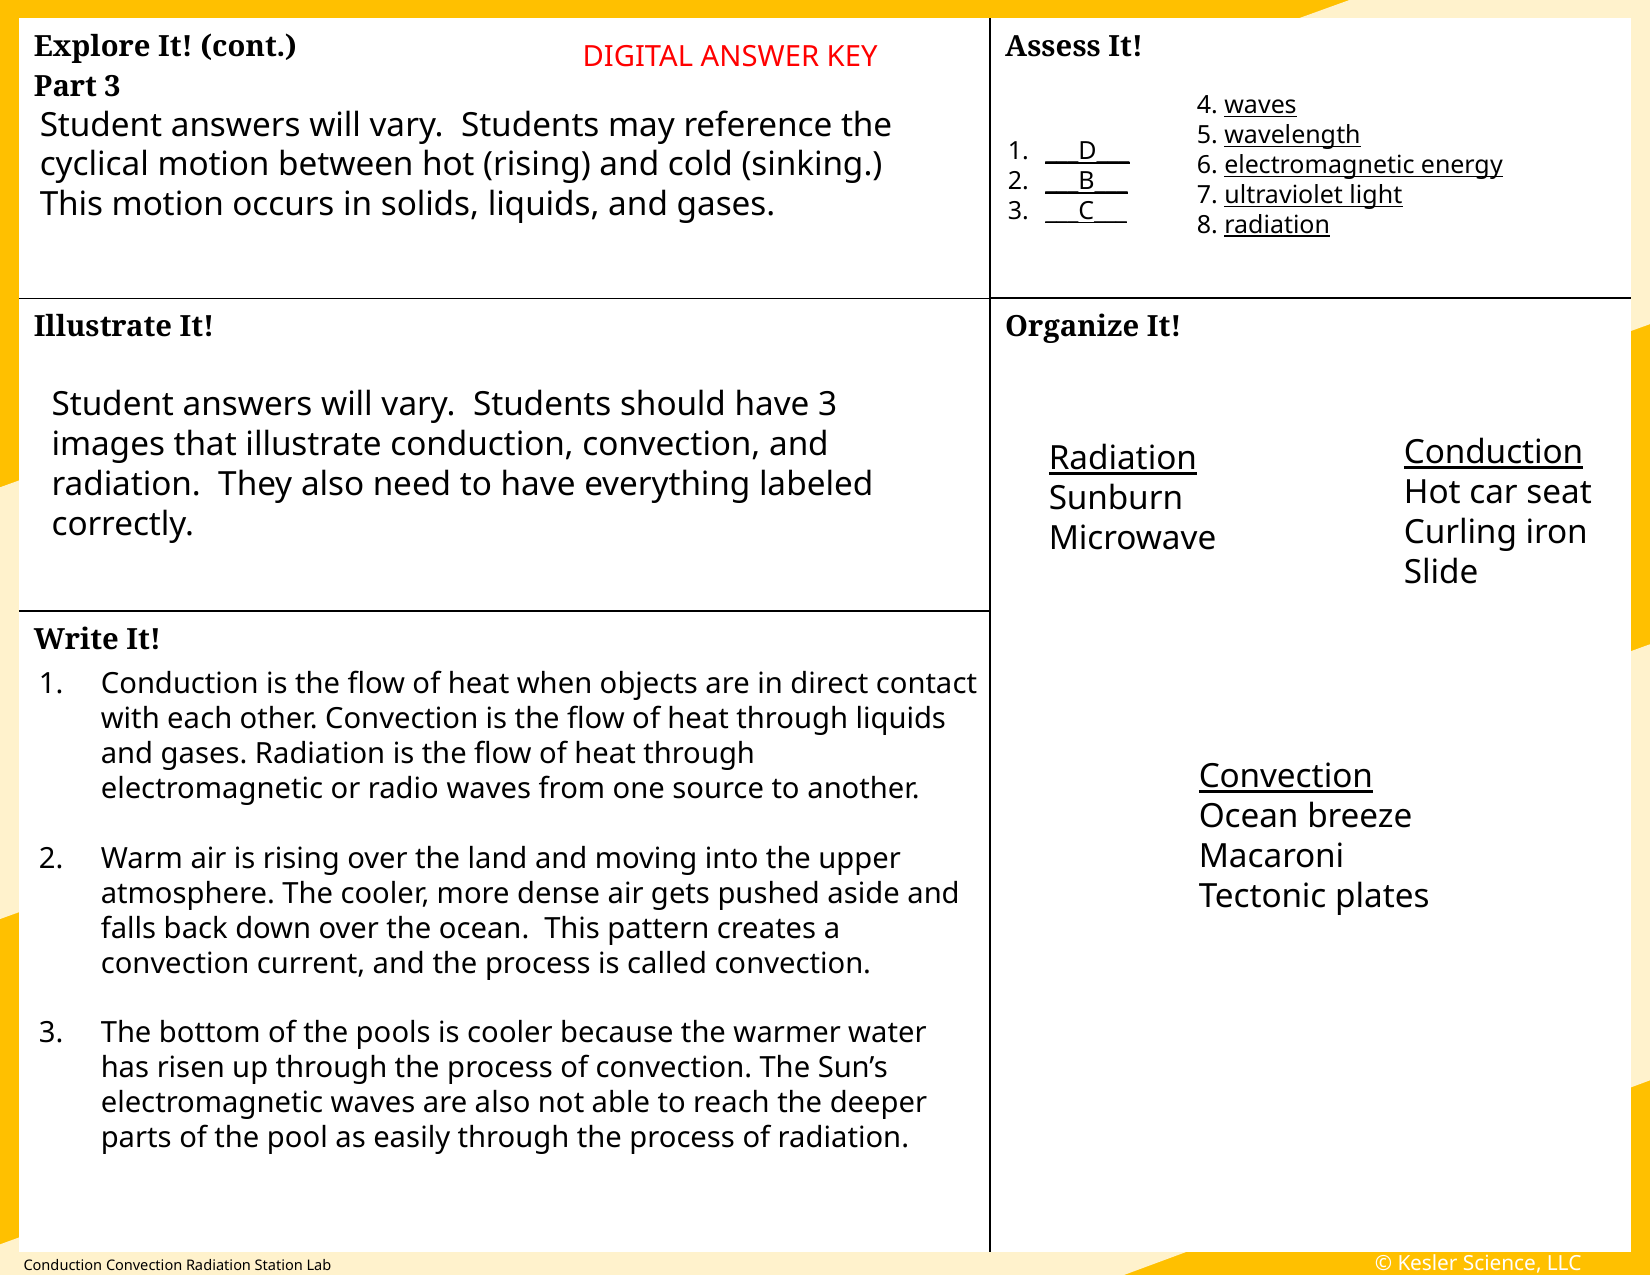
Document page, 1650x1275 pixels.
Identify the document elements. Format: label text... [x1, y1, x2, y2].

text_box 4. waves 5. wavelength 6. electromagnetic energy 7. ultraviolet light 8. radiation [1182, 81, 1650, 246]
text_box Convection Ocean breeze Macaroni Tectonic plates [1184, 747, 1460, 962]
text_box Radiation Sunburn Microwave [1034, 428, 1277, 604]
text_box Student answers will vary. Students may reference the cyclical motion between hot (rising) and cold (sinking.) This motion occurs in solids, liquids, and gases. [25, 95, 942, 230]
text_box Conduction is the flow of heat when objects are in direct contact with each other. Convection is the flow of heat through liquids and gases. Radiation is the flow of heat through electromagnetic or radio waves from one source to another. Warm air is rising over the land and moving into the upper atmosphere. The cooler, more dense air gets pushed aside and falls back down over the ocean. This pattern creates a convection current, and the process is called convection. The bottom of the pools is cooler because the warmer water has risen up through the process of convection. The Sun’s electromagnetic waves are also not able to reach the deeper parts of the pool as easily through the process of radiation. [24, 656, 994, 1231]
text_box DIGITAL ANSWER KEY [483, 29, 977, 80]
text_box Student answers will vary. Students should have 3 images that illustrate conduction, convection, and radiation. They also need to have everything labeled correctly. [36, 375, 954, 550]
text_box ___D___ ___B___ ___C___ [993, 127, 1182, 232]
text_box Conduction Hot car seat Curling iron Slide [1389, 423, 1650, 678]
